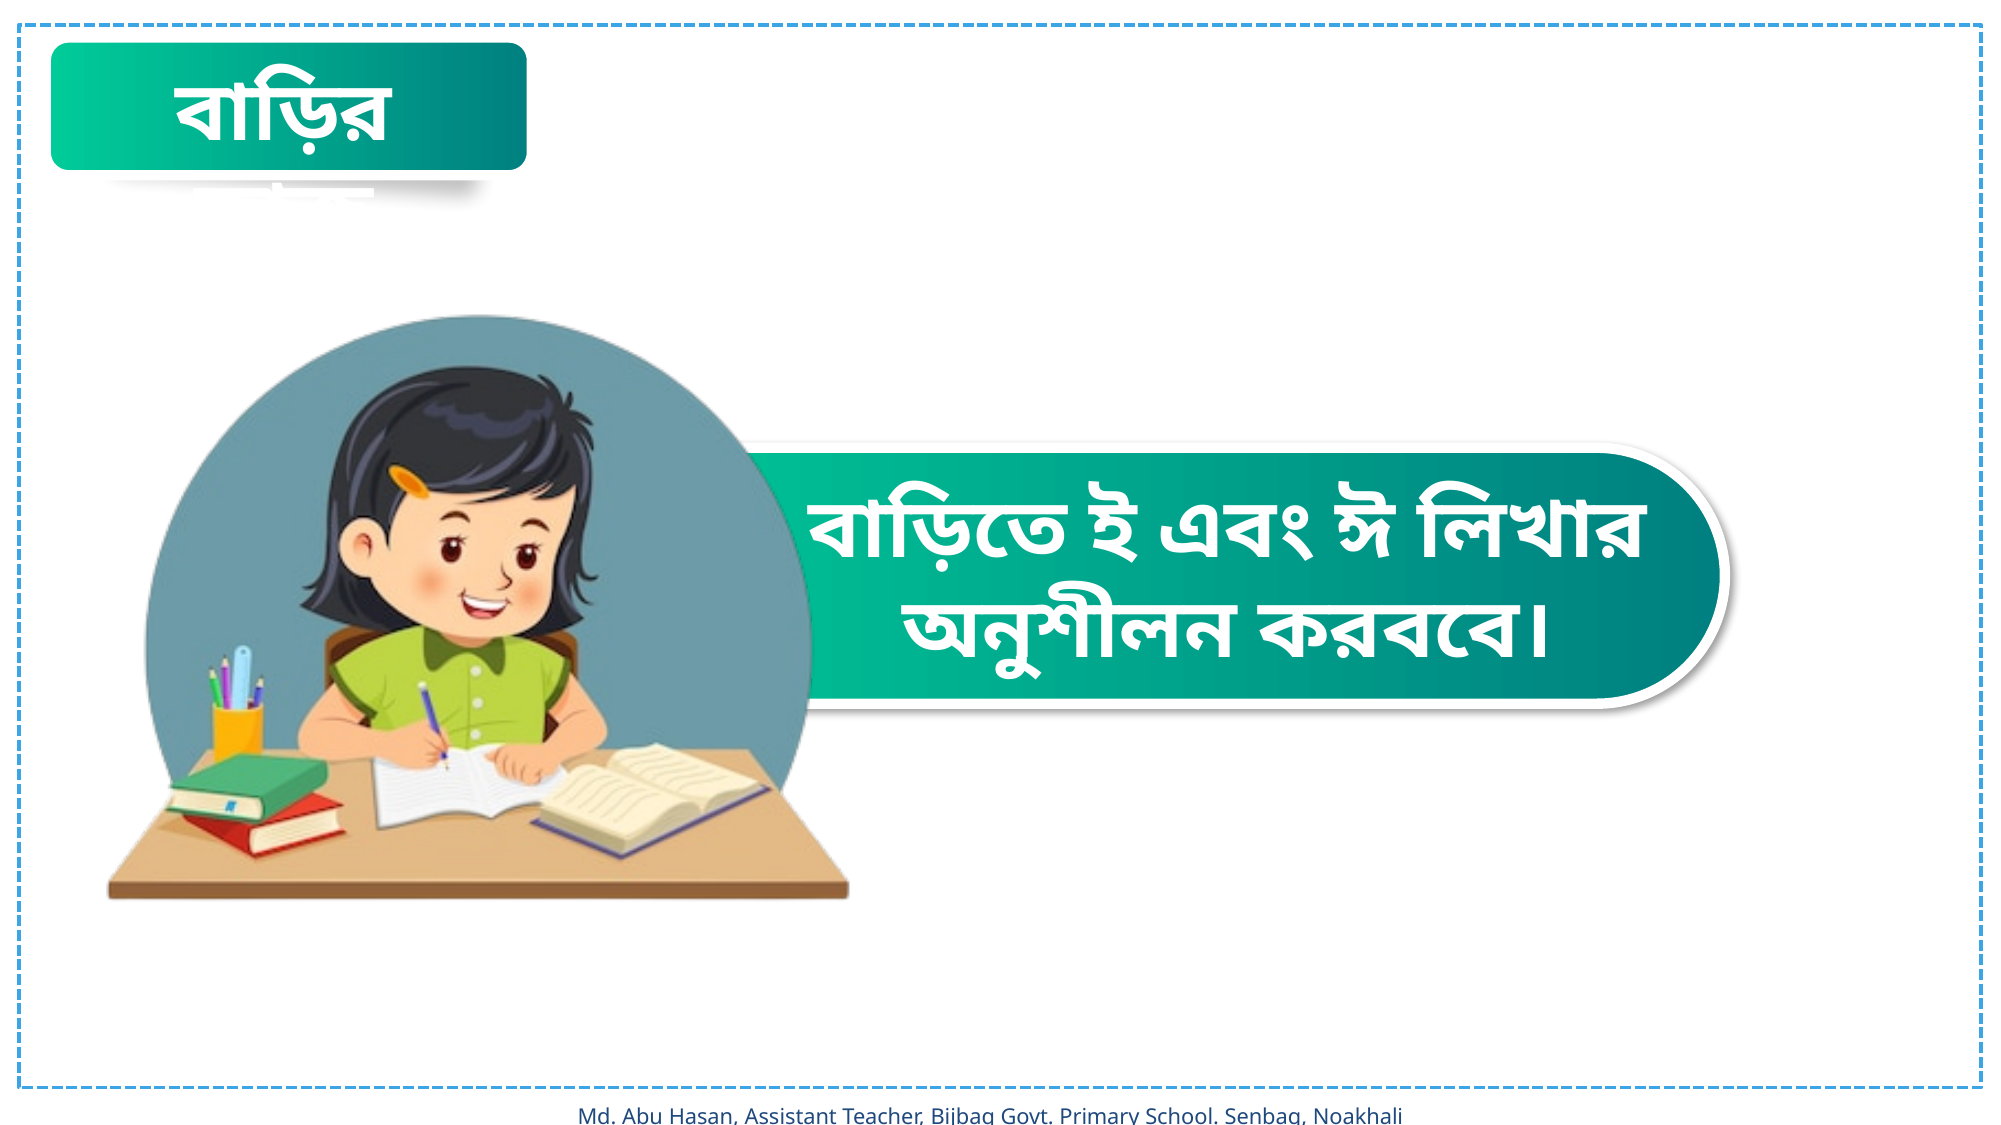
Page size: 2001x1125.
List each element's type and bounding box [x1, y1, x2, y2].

text_box [17, 23, 1983, 1089]
text_box [881, 447, 1726, 704]
text_box [45, 37, 533, 207]
picture [82, 287, 876, 949]
